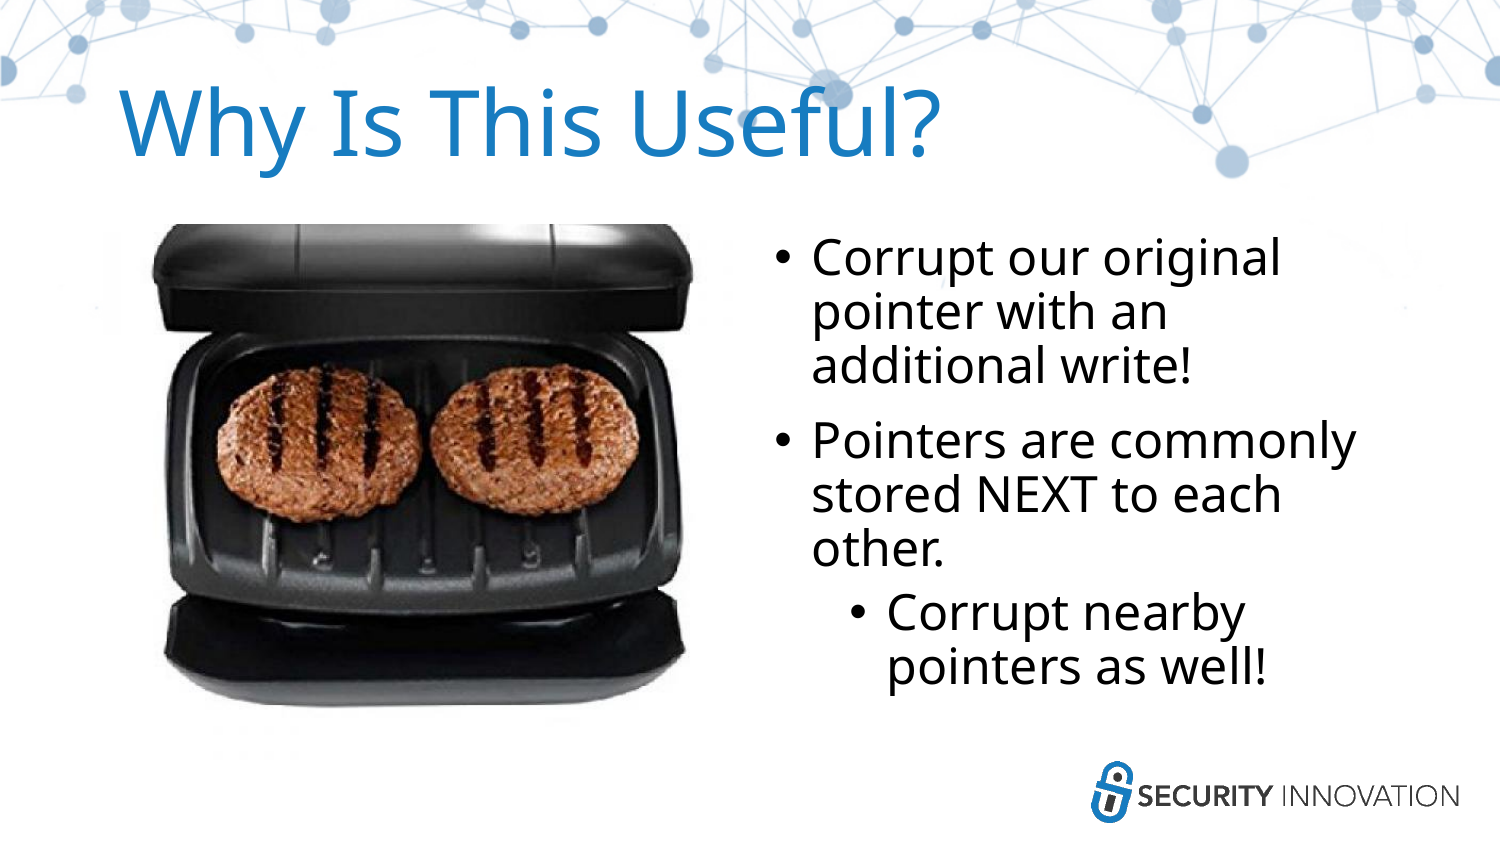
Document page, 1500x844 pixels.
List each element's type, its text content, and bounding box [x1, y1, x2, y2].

title Why Is This Useful? [103, 44, 1397, 208]
picture [0, 0, 1500, 760]
list Corrupt our original pointer with an additional write! Pointers are commonly stored NEXT to each other. Corrupt nearby pointers as well! [759, 224, 1397, 760]
picture [1091, 761, 1461, 823]
